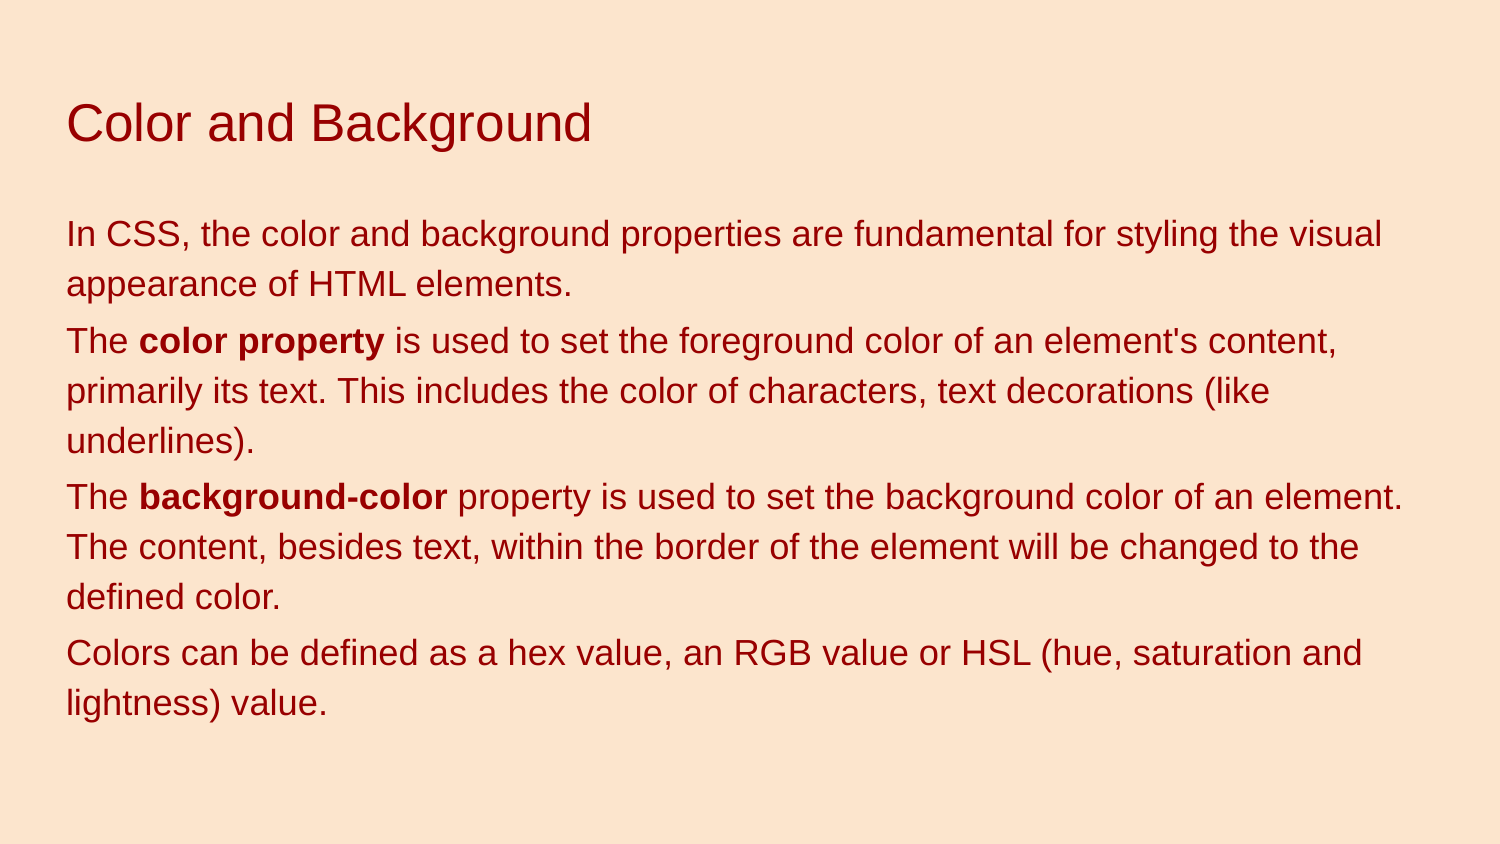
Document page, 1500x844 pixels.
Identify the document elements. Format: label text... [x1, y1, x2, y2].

title Color and Background [51, 72, 1449, 167]
list In CSS, the color and background properties are fundamental for styling the visual appearance of HTML elements. The color property is used to set the foreground color of an element's content, primarily its text. This includes the color of characters, text decorations (like underlines). The background-color property is used to set the background color of an element. The content, besides text, within the border of the element will be changed to the defined color. Colors can be defined as a hex value, an RGB value or HSL (hue, saturation and lightness) value. [51, 189, 1449, 750]
